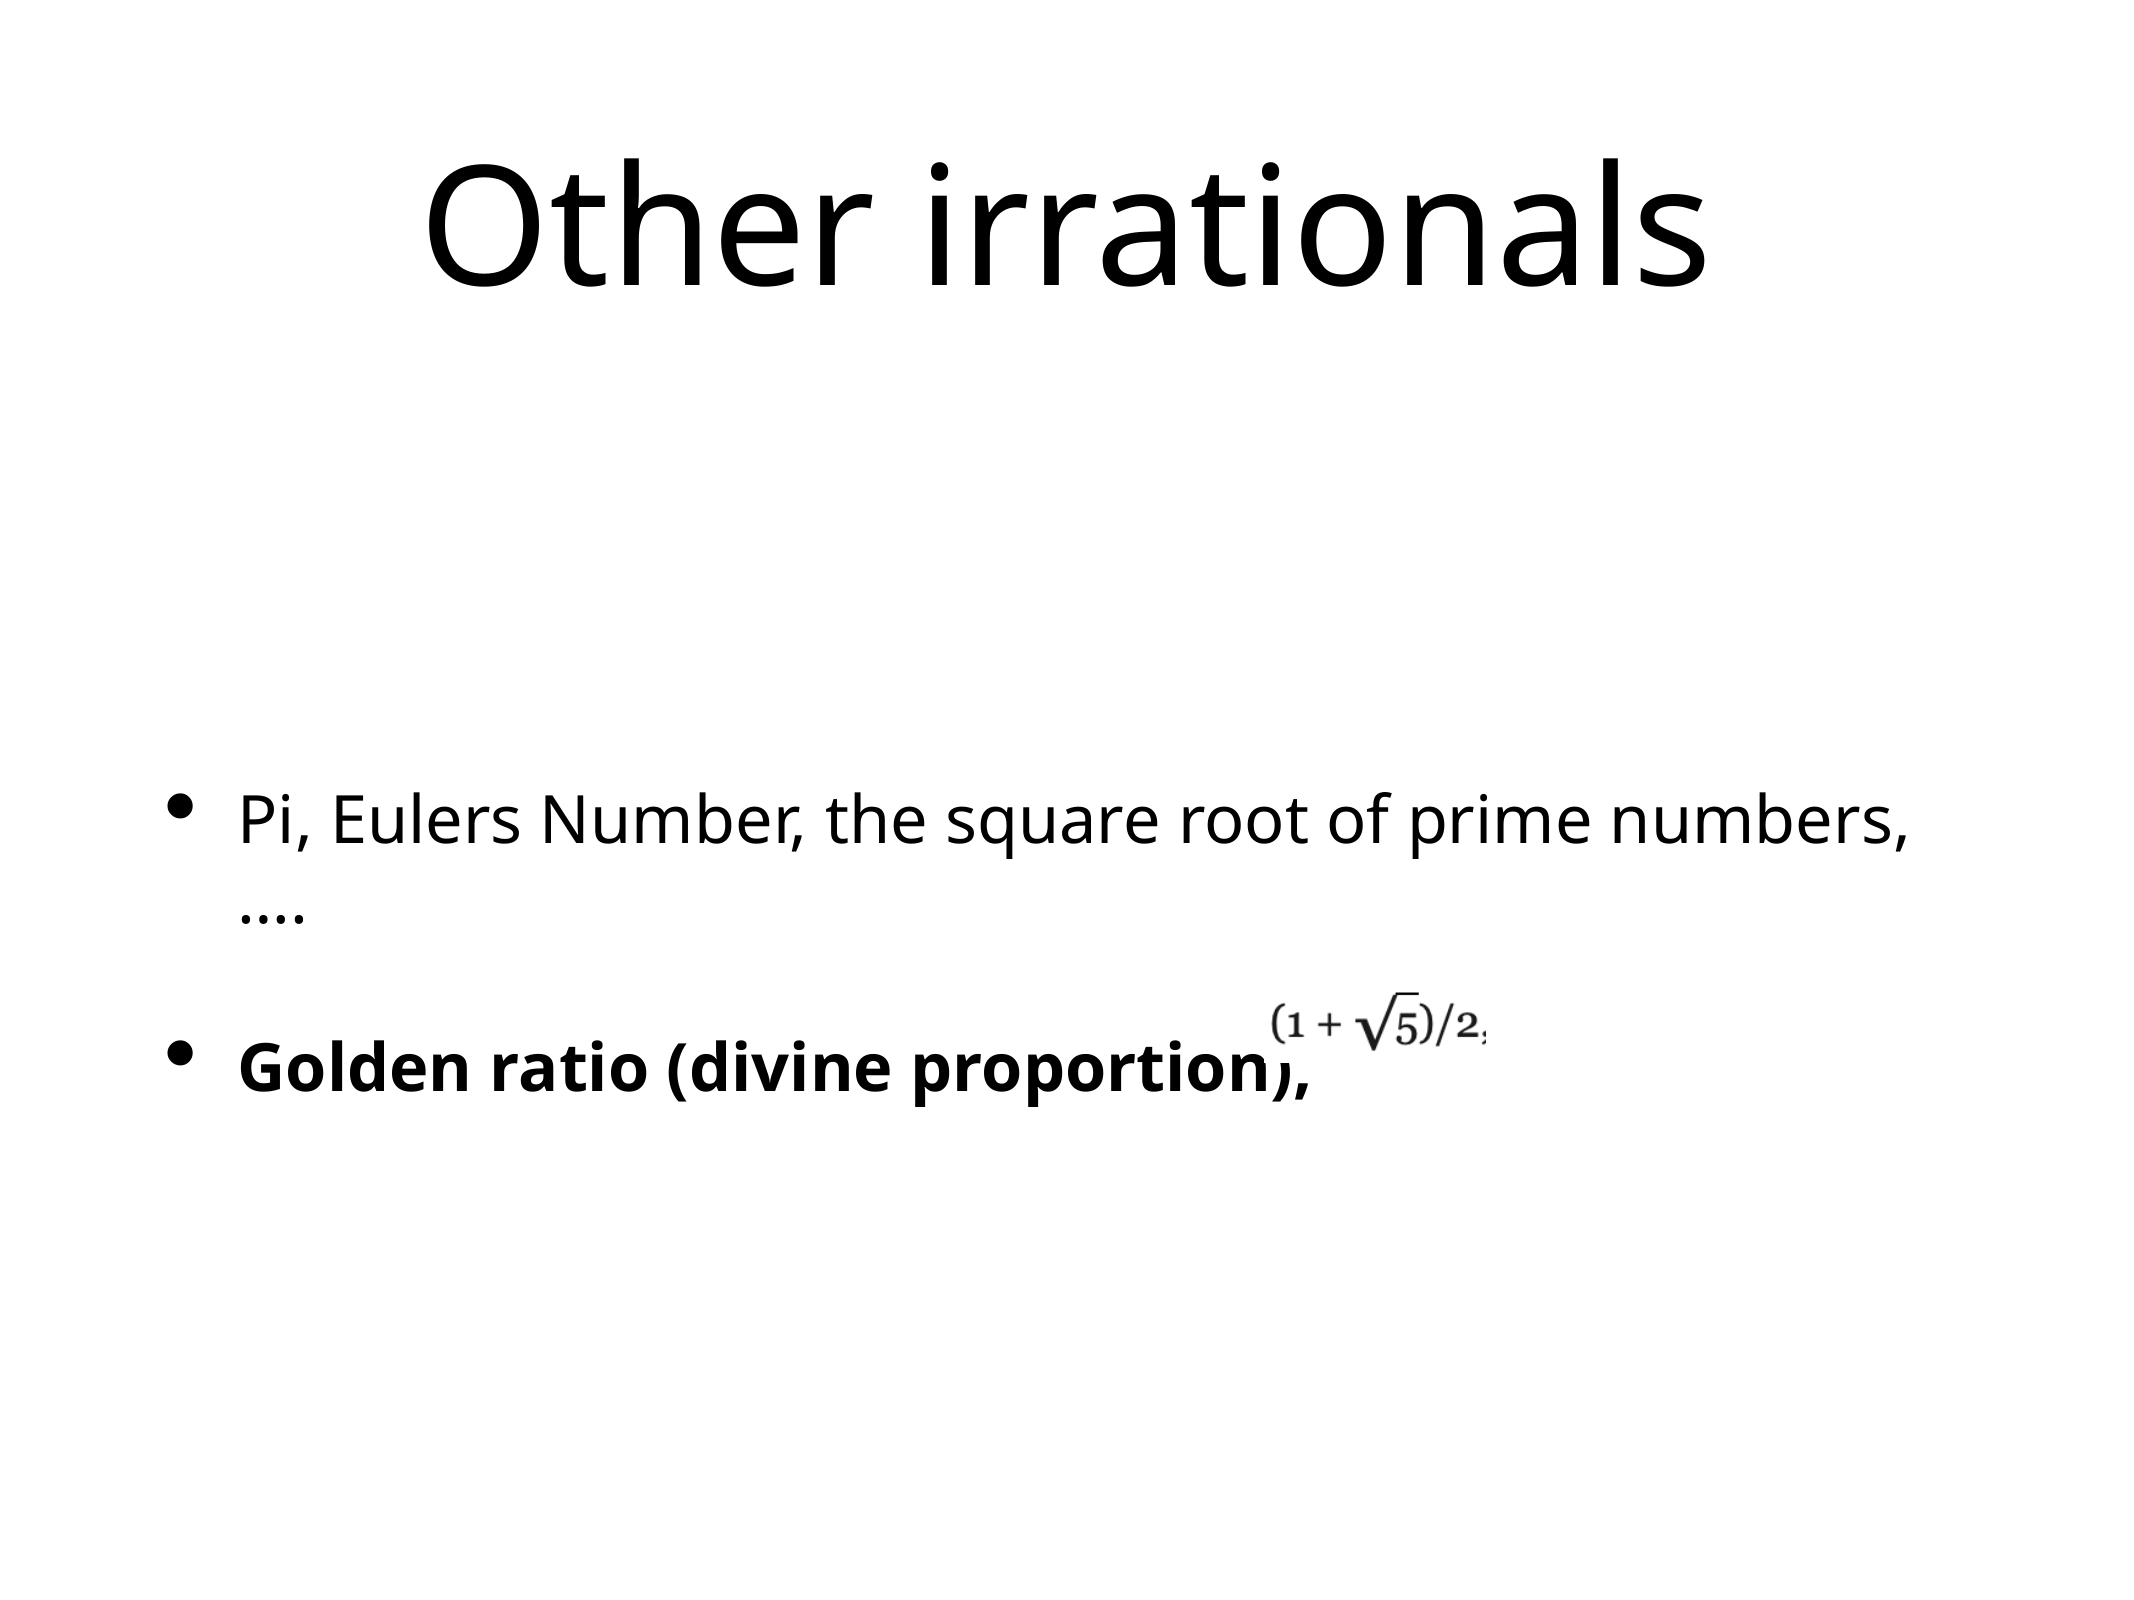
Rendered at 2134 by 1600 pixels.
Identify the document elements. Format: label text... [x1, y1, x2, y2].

title Other irrationals [155, 41, 1978, 397]
picture [1264, 984, 1486, 1063]
list Pi, Eulers Number, the square root of prime numbers, …. Golden ratio (divine proportion), [155, 424, 1978, 1457]
